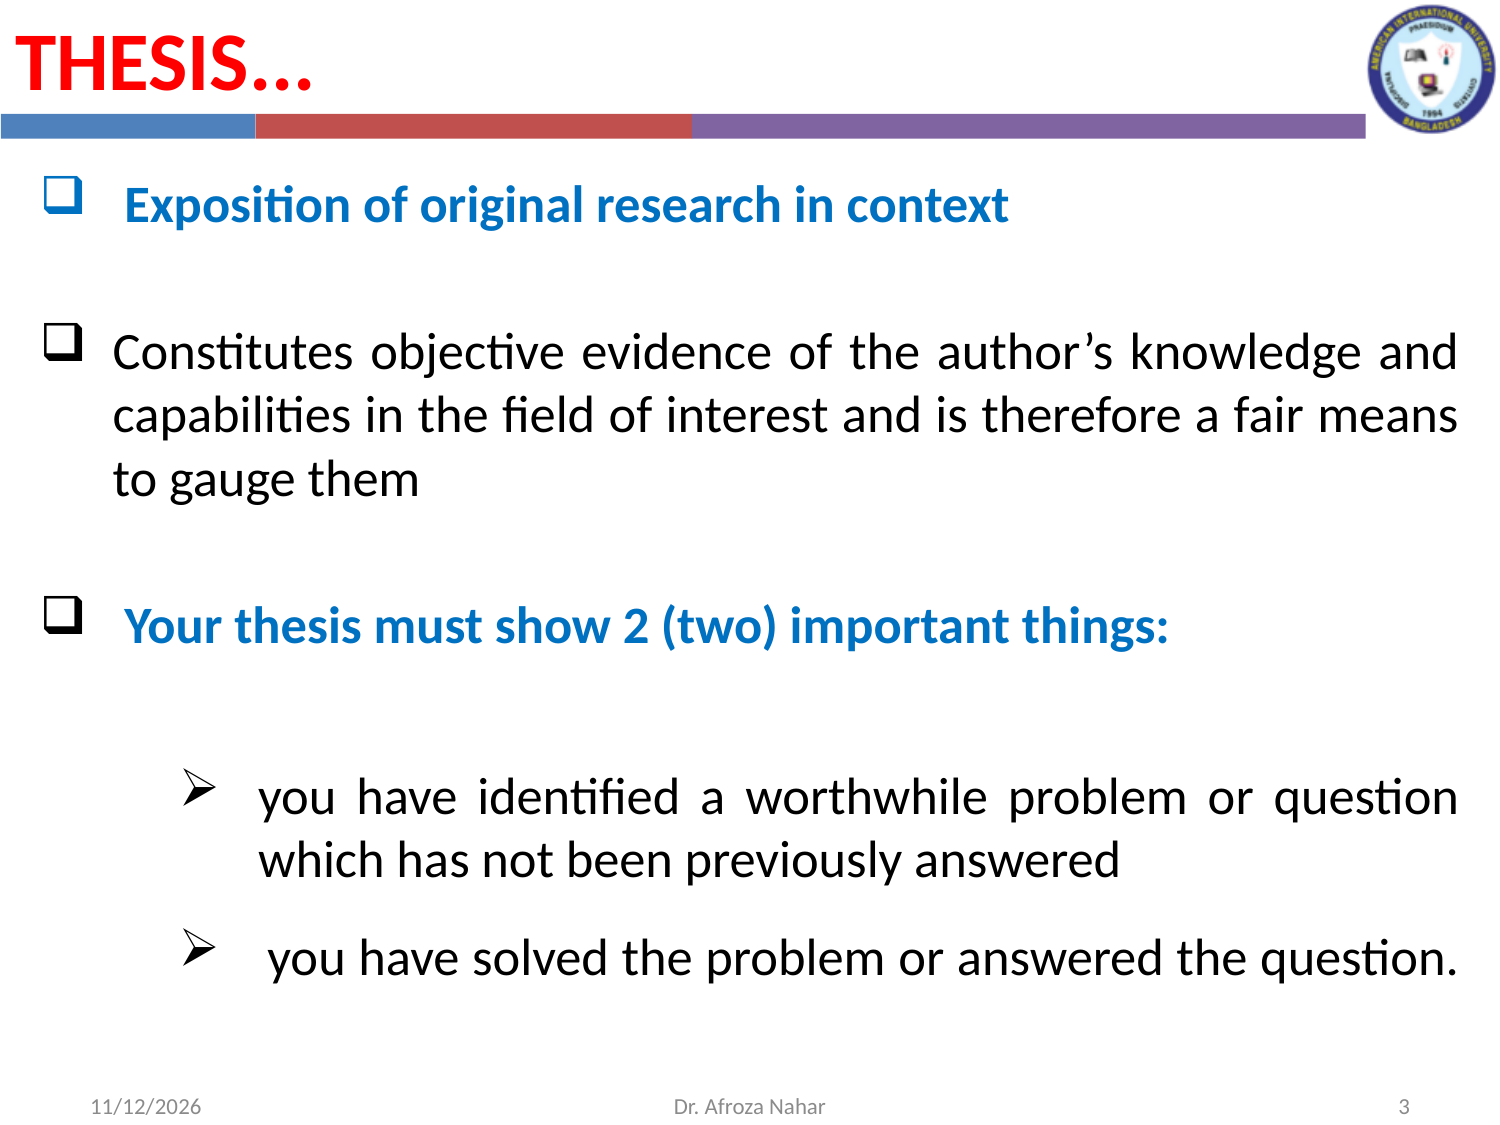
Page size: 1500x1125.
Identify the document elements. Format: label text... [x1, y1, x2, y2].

list Exposition of original research in context Constitutes objective evidence of the author’s knowledge and capabilities in the field of interest and is therefore a fair means to gauge them Your thesis must show 2 (two) important things: you have identified a worthwhile problem or question which has not been previously answered you have solved the problem or answered the question. [24, 162, 1475, 1056]
picture [1365, 2, 1499, 137]
slide_number 3 [1074, 1074, 1425, 1125]
list Thesis... [0, 0, 1366, 114]
footer Dr. Afroza Nahar [512, 1074, 988, 1125]
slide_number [75, 1074, 425, 1125]
